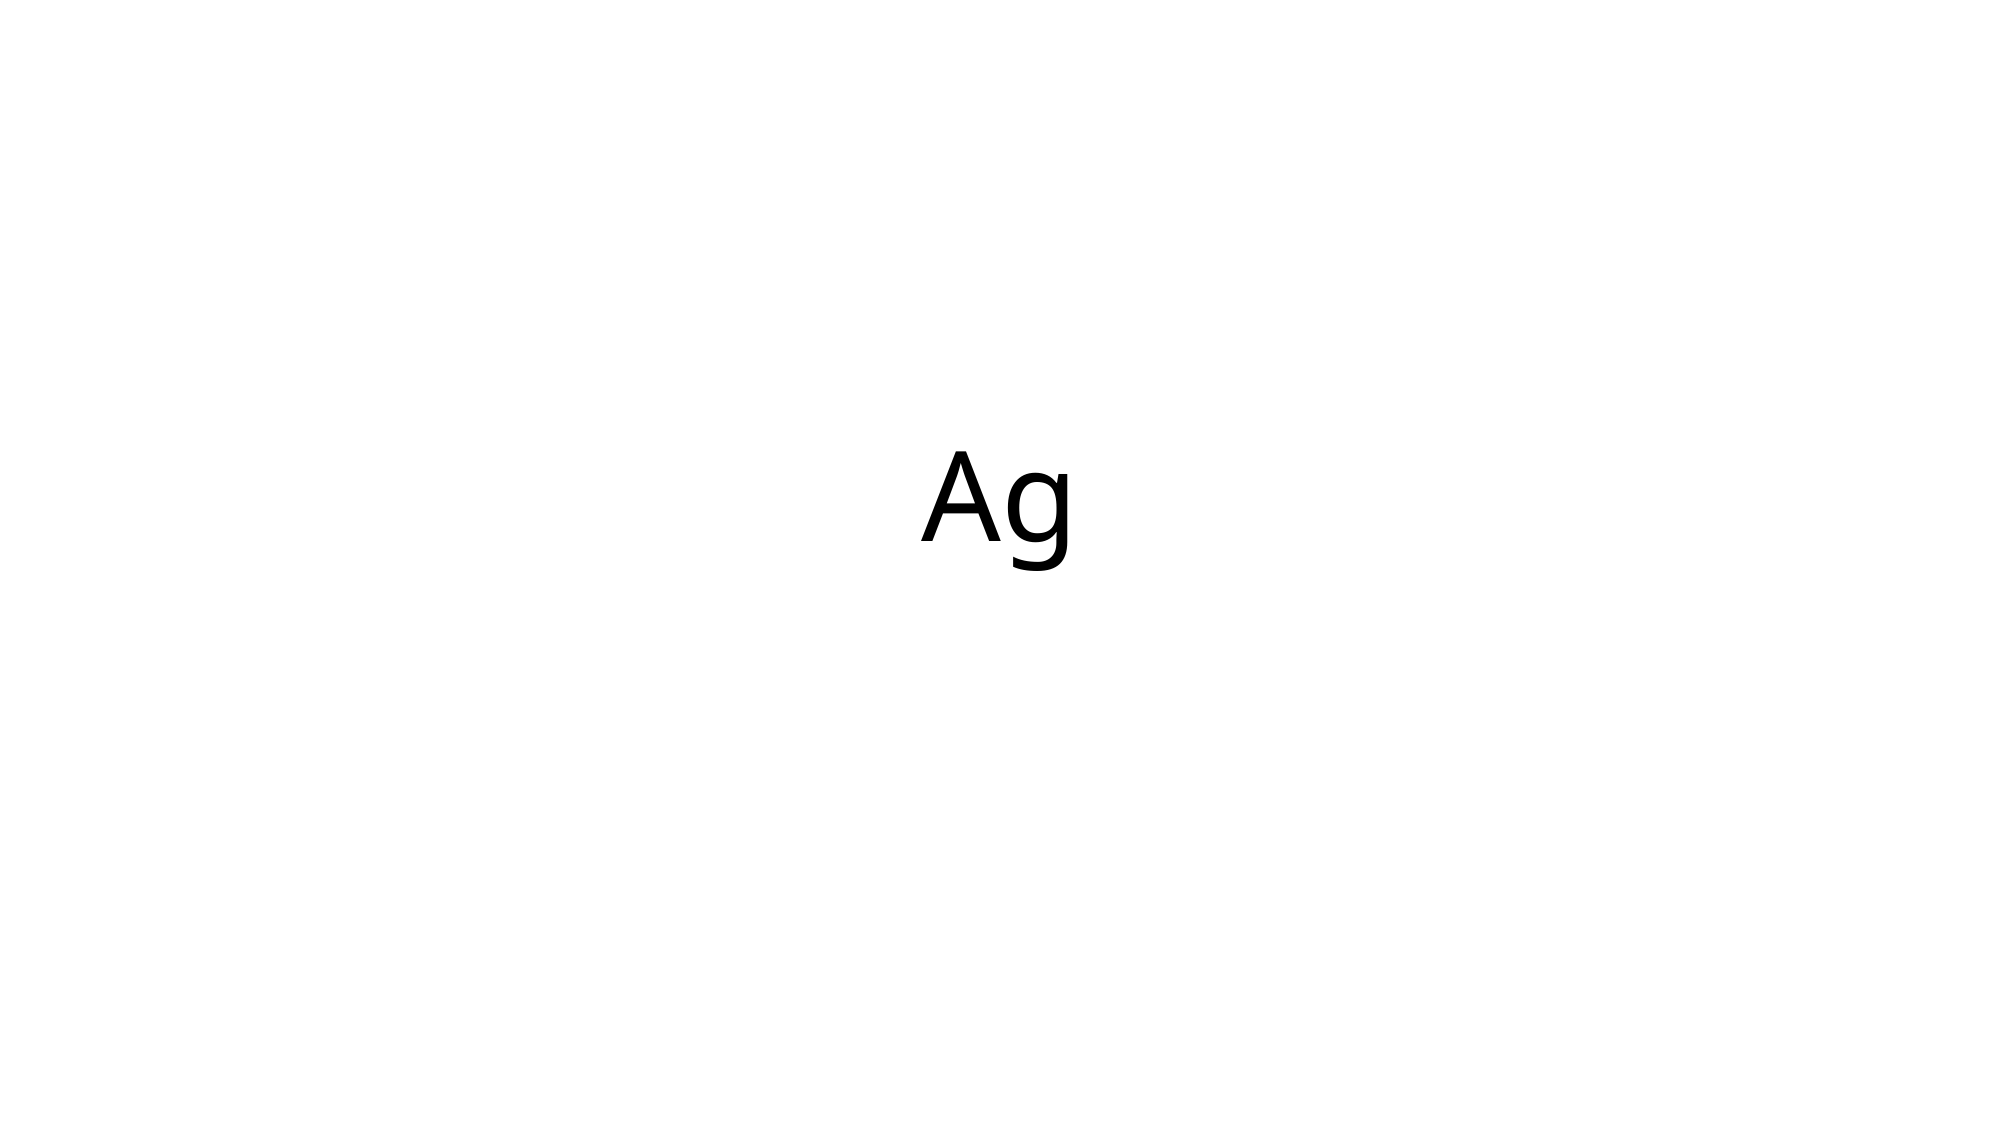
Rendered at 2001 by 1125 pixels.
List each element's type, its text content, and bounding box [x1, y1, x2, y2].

title Ag [249, 184, 1750, 576]
